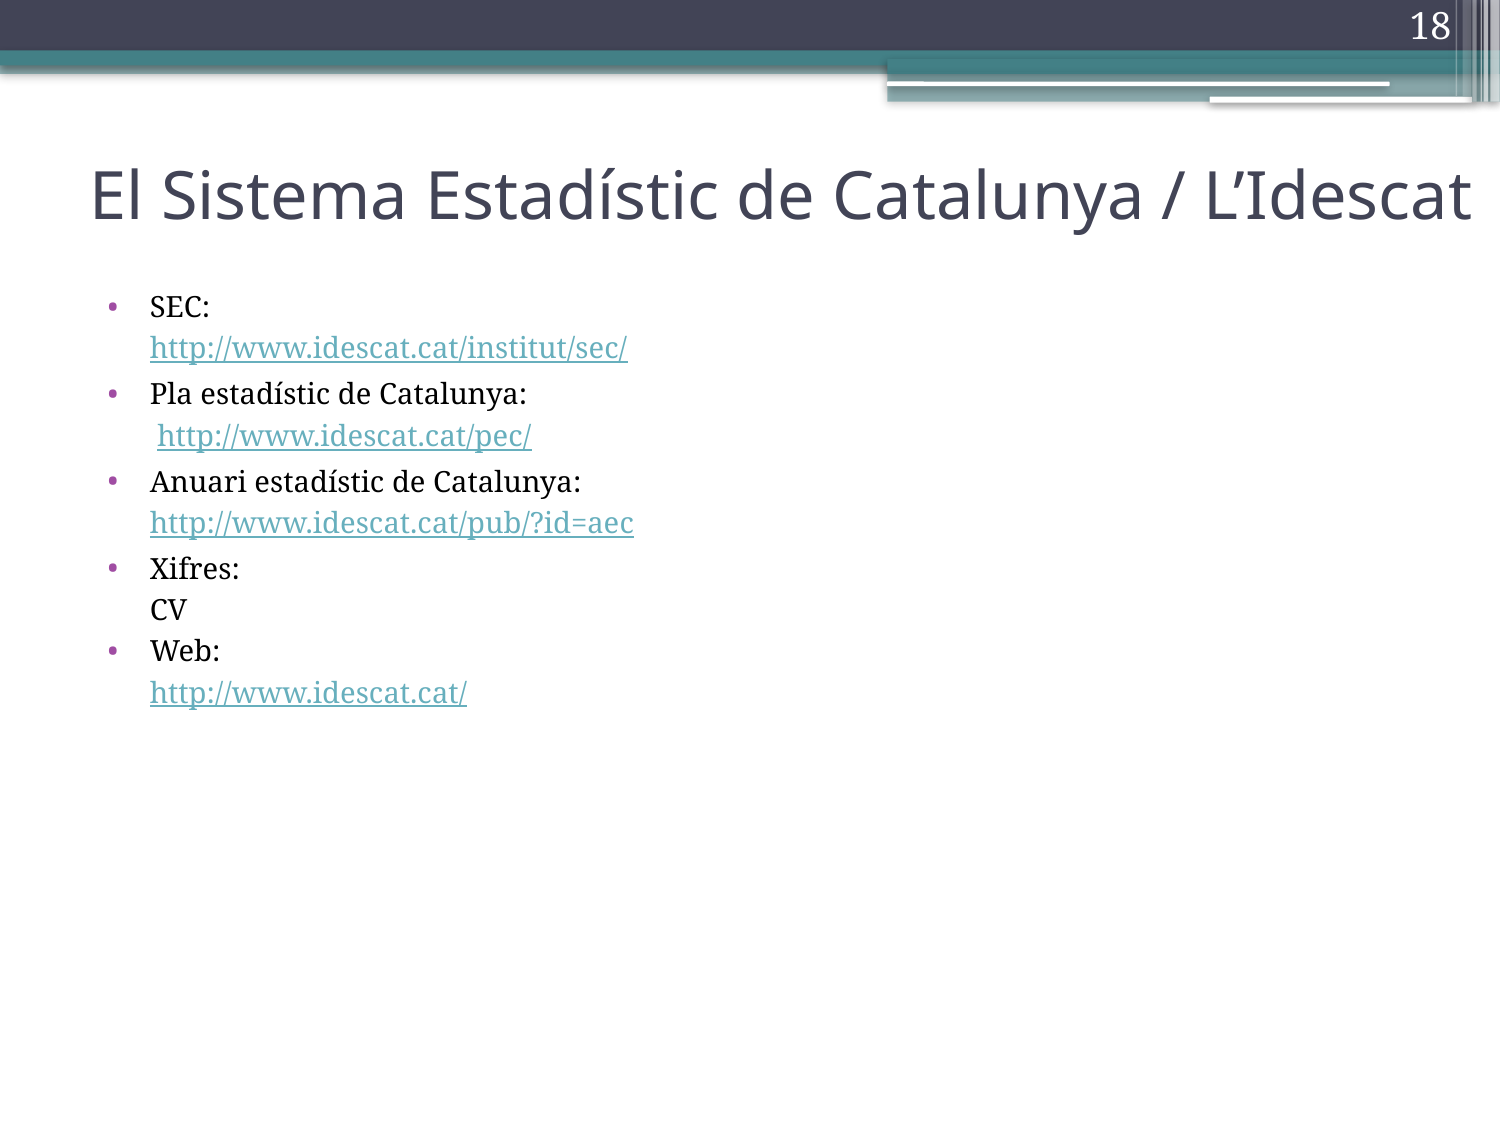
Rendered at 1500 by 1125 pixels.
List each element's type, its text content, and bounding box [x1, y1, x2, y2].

list SEC: http://www.idescat.cat/institut/sec/ Pla estadístic de Catalunya: http://www.idescat.cat/pec/ Anuari estadístic de Catalunya: http://www.idescat.cat/pub/?id=aec Xifres: CV Web: http://www.idescat.cat/ [75, 281, 1425, 1079]
title El Sistema Estadístic de Catalunya / L’Idescat [75, 105, 1500, 281]
slide_number 18 [1341, 0, 1466, 61]
